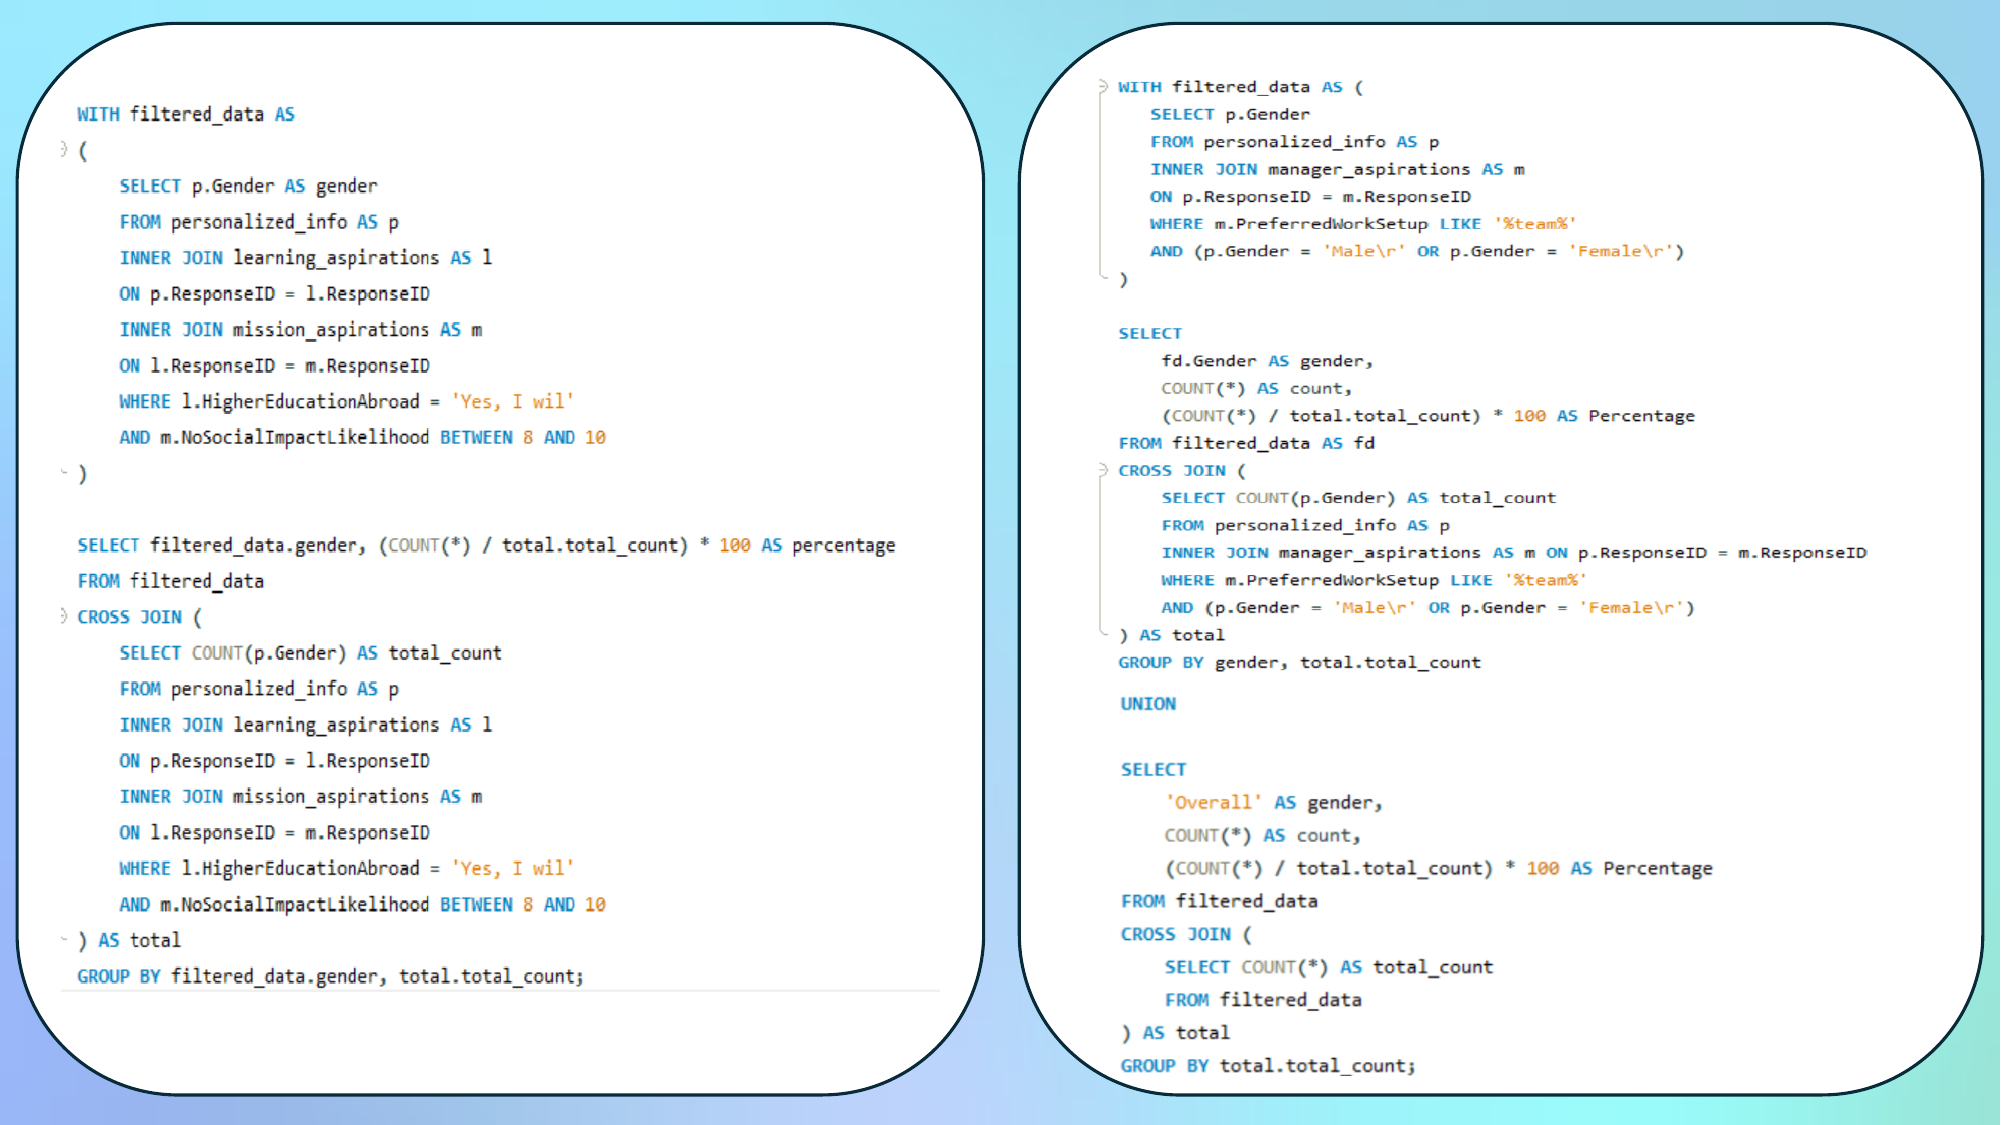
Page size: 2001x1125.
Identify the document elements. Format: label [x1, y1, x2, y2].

picture [1098, 76, 1923, 677]
text_box [15, 21, 986, 1097]
picture [60, 95, 941, 993]
picture [1110, 695, 1741, 1077]
text_box [1017, 21, 1985, 1097]
